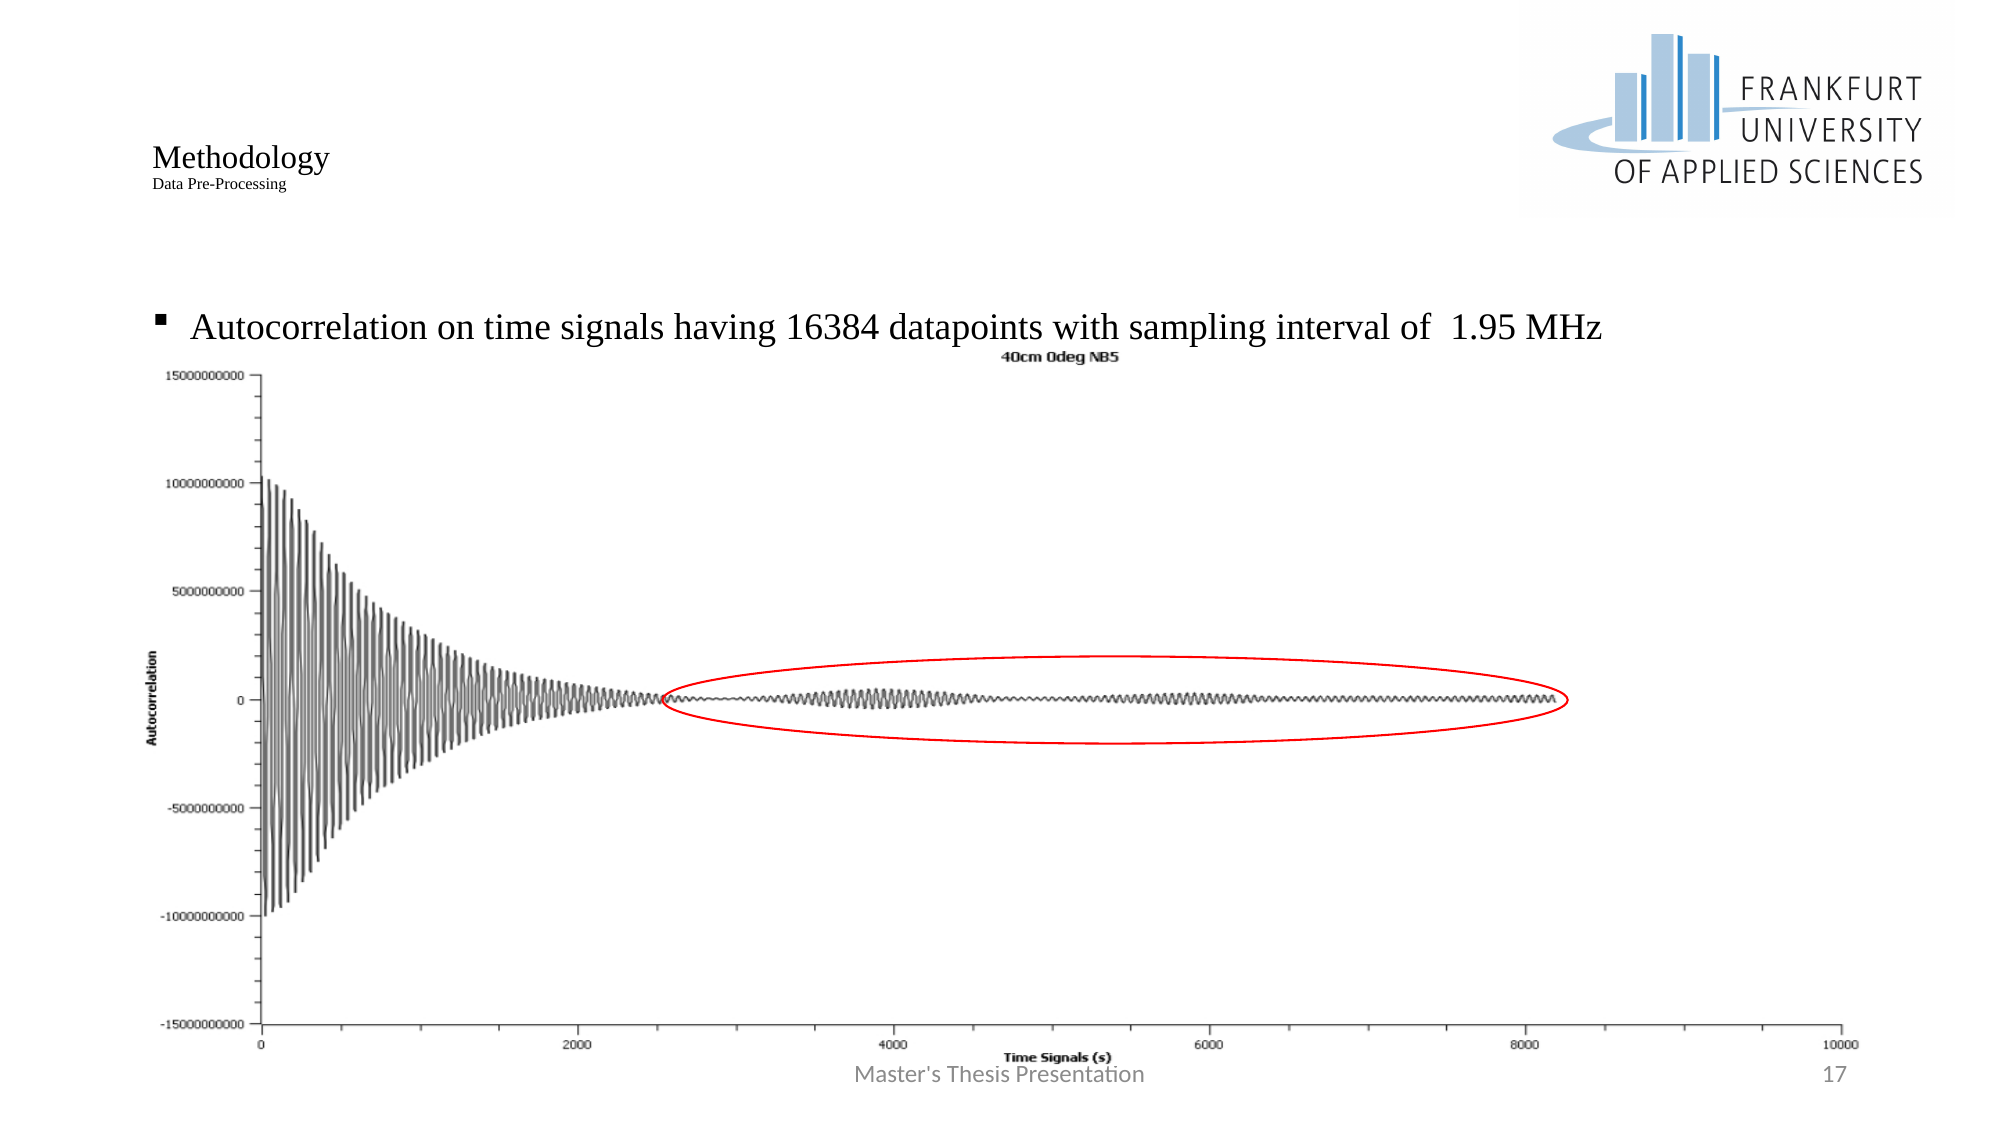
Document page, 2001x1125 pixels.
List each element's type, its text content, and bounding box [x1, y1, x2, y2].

slide_number 17 [1412, 1066, 1863, 1103]
title Methodology Data Pre-Processing [137, 59, 1863, 278]
picture [1519, 0, 1955, 218]
list Autocorrelation on time signals having 16384 datapoints with sampling interval of 1.95 MHz [137, 299, 1863, 351]
picture [137, 351, 1863, 1066]
footer Master's Thesis Presentation [662, 1066, 1338, 1103]
